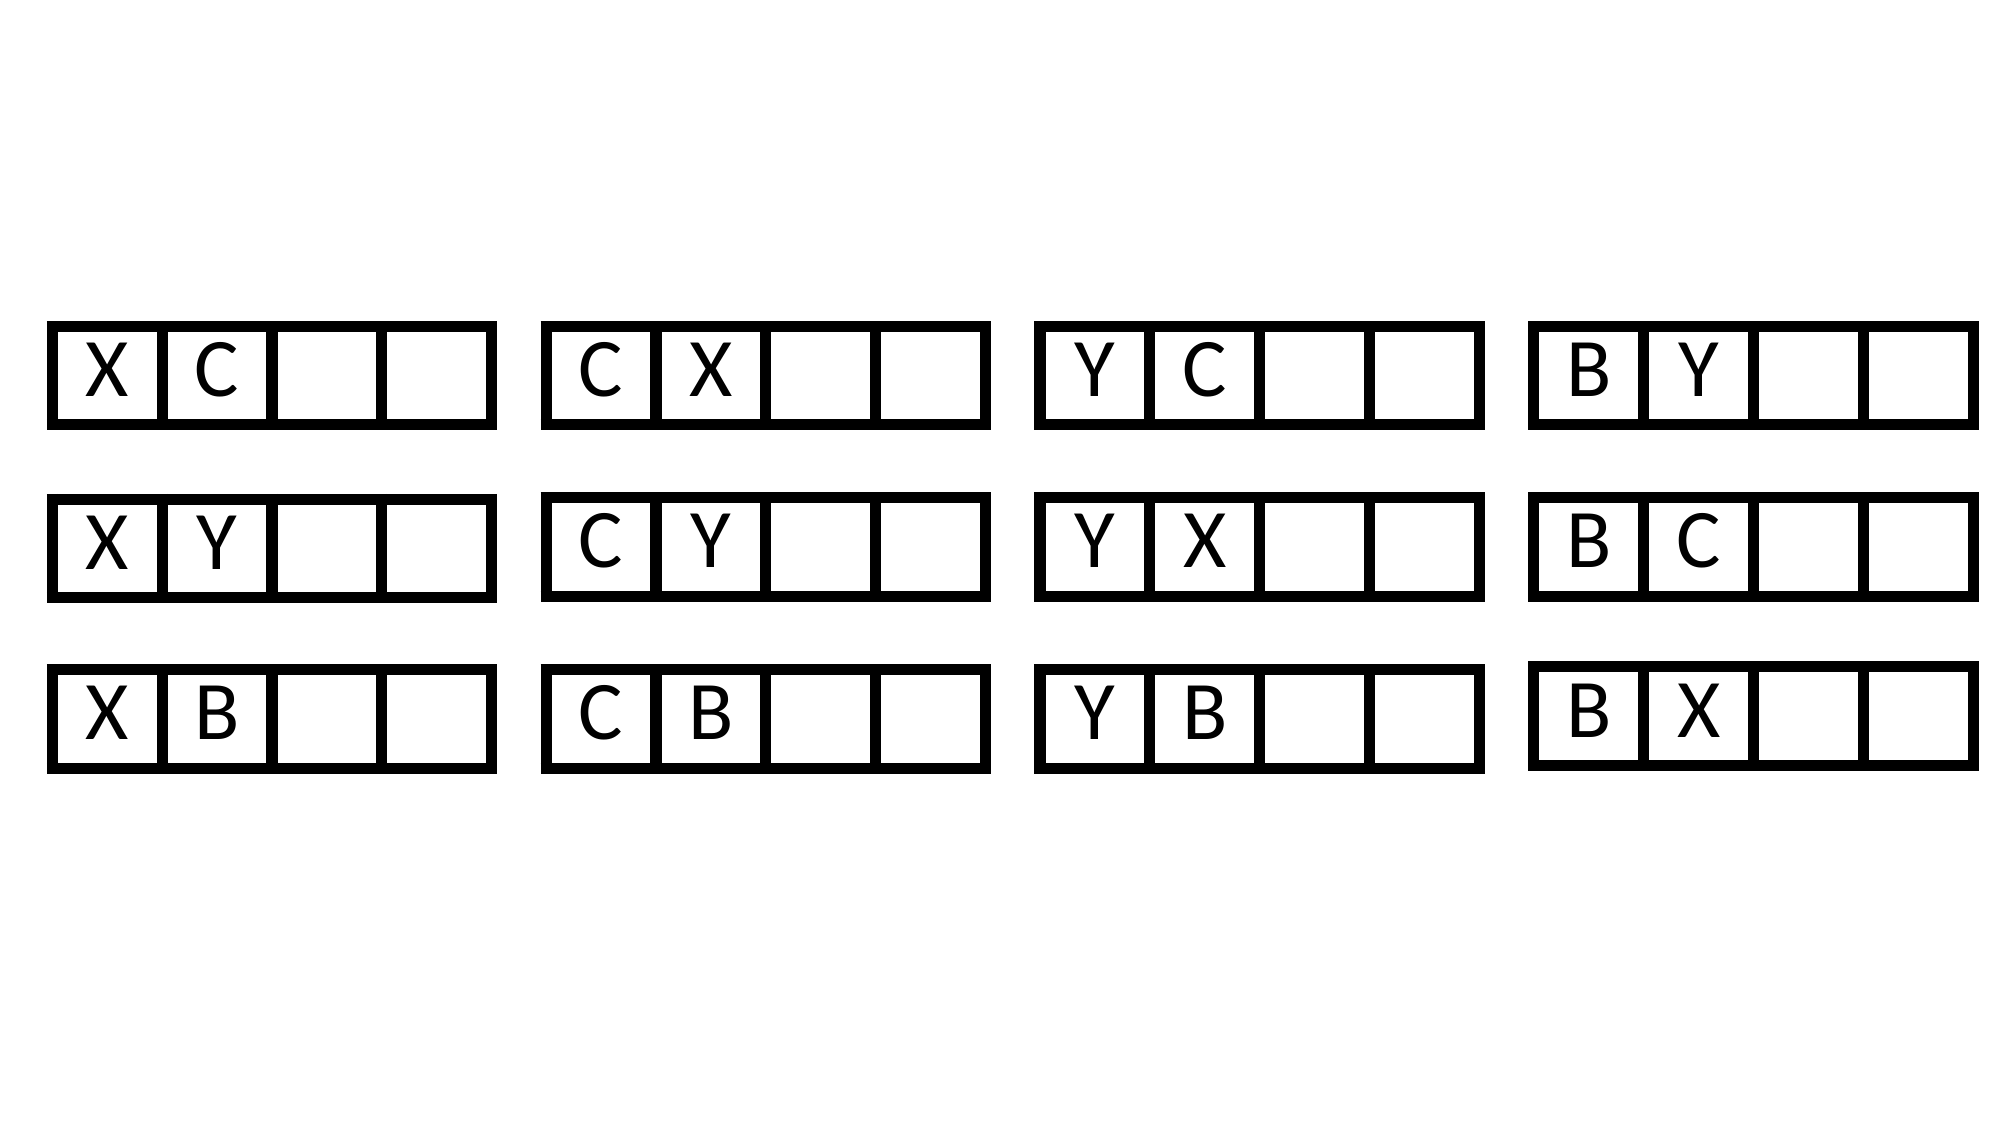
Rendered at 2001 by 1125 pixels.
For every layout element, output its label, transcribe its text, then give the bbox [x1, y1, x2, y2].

table_header [1869, 672, 1968, 760]
table_header [387, 505, 486, 592]
table_header X [58, 675, 157, 763]
table_header Y [662, 503, 760, 591]
table_header C [168, 332, 266, 419]
table_header C [1155, 332, 1254, 419]
table_header X [662, 332, 760, 419]
table_header [1759, 503, 1858, 591]
table_header Y [1649, 332, 1748, 419]
table_header X [1155, 503, 1254, 591]
table_header X [58, 332, 157, 419]
table_header Y [1046, 332, 1144, 419]
table_header C [552, 675, 650, 763]
table_header Y [1046, 503, 1144, 591]
table_header B [1539, 503, 1638, 591]
table_header [1375, 675, 1474, 763]
table_header [1759, 672, 1858, 760]
table_header [881, 503, 980, 591]
table_header [387, 332, 486, 419]
table_header [1869, 332, 1968, 419]
table_header Y [168, 505, 266, 592]
table_header [771, 503, 870, 591]
table_header [278, 675, 376, 763]
table_header C [1649, 503, 1748, 591]
table_header B [1539, 672, 1638, 760]
table_header [881, 332, 980, 419]
table_header [771, 332, 870, 419]
table_header B [662, 675, 760, 763]
table_header C [552, 332, 650, 419]
table_header Y [1046, 675, 1144, 763]
table_header X [1649, 672, 1748, 760]
table_header [1265, 503, 1364, 591]
table_header [1265, 675, 1364, 763]
table_header B [1539, 332, 1638, 419]
table_header [1265, 332, 1364, 419]
table_header [1869, 503, 1968, 591]
table_header [387, 675, 486, 763]
table_header [278, 332, 376, 419]
table_header B [168, 675, 266, 763]
table_header X [58, 505, 157, 592]
table_header [1759, 332, 1858, 419]
table_header [771, 675, 870, 763]
table_header [881, 675, 980, 763]
table_header [1375, 503, 1474, 591]
table_header B [1155, 675, 1254, 763]
table_header [278, 505, 376, 592]
table_header C [552, 503, 650, 591]
table_header [1375, 332, 1474, 419]
